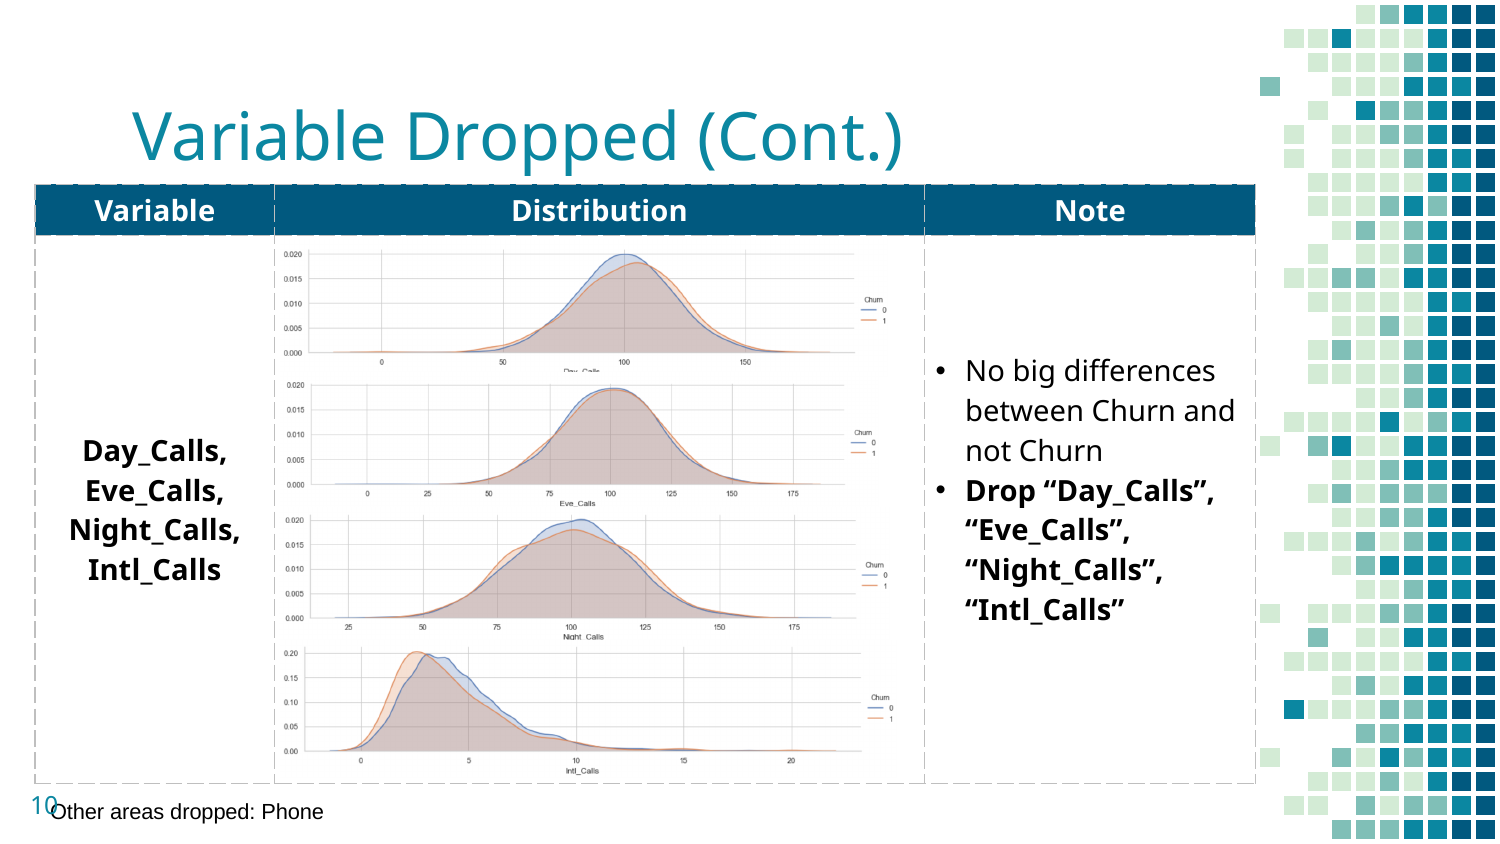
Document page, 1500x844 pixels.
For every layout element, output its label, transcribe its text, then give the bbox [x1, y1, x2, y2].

table_header Distribution [274, 184, 924, 235]
table_header Variable [35, 184, 274, 235]
slide_number 10 [15, 774, 105, 839]
table_cell Day_Calls, Eve_Calls, Night_Calls, Intl_Calls [35, 235, 274, 783]
picture [278, 239, 897, 778]
table_cell No big differences between Churn and not Churn Drop “Day_Calls”, “Eve_Calls”, “Night_Calls”, “Intl_Calls” [924, 235, 1255, 783]
table_cell [275, 235, 924, 783]
title Variable Dropped (Cont.) [117, 59, 1227, 184]
table_header Note [924, 184, 1255, 235]
text_box Other areas dropped: Phone [105, 790, 910, 832]
